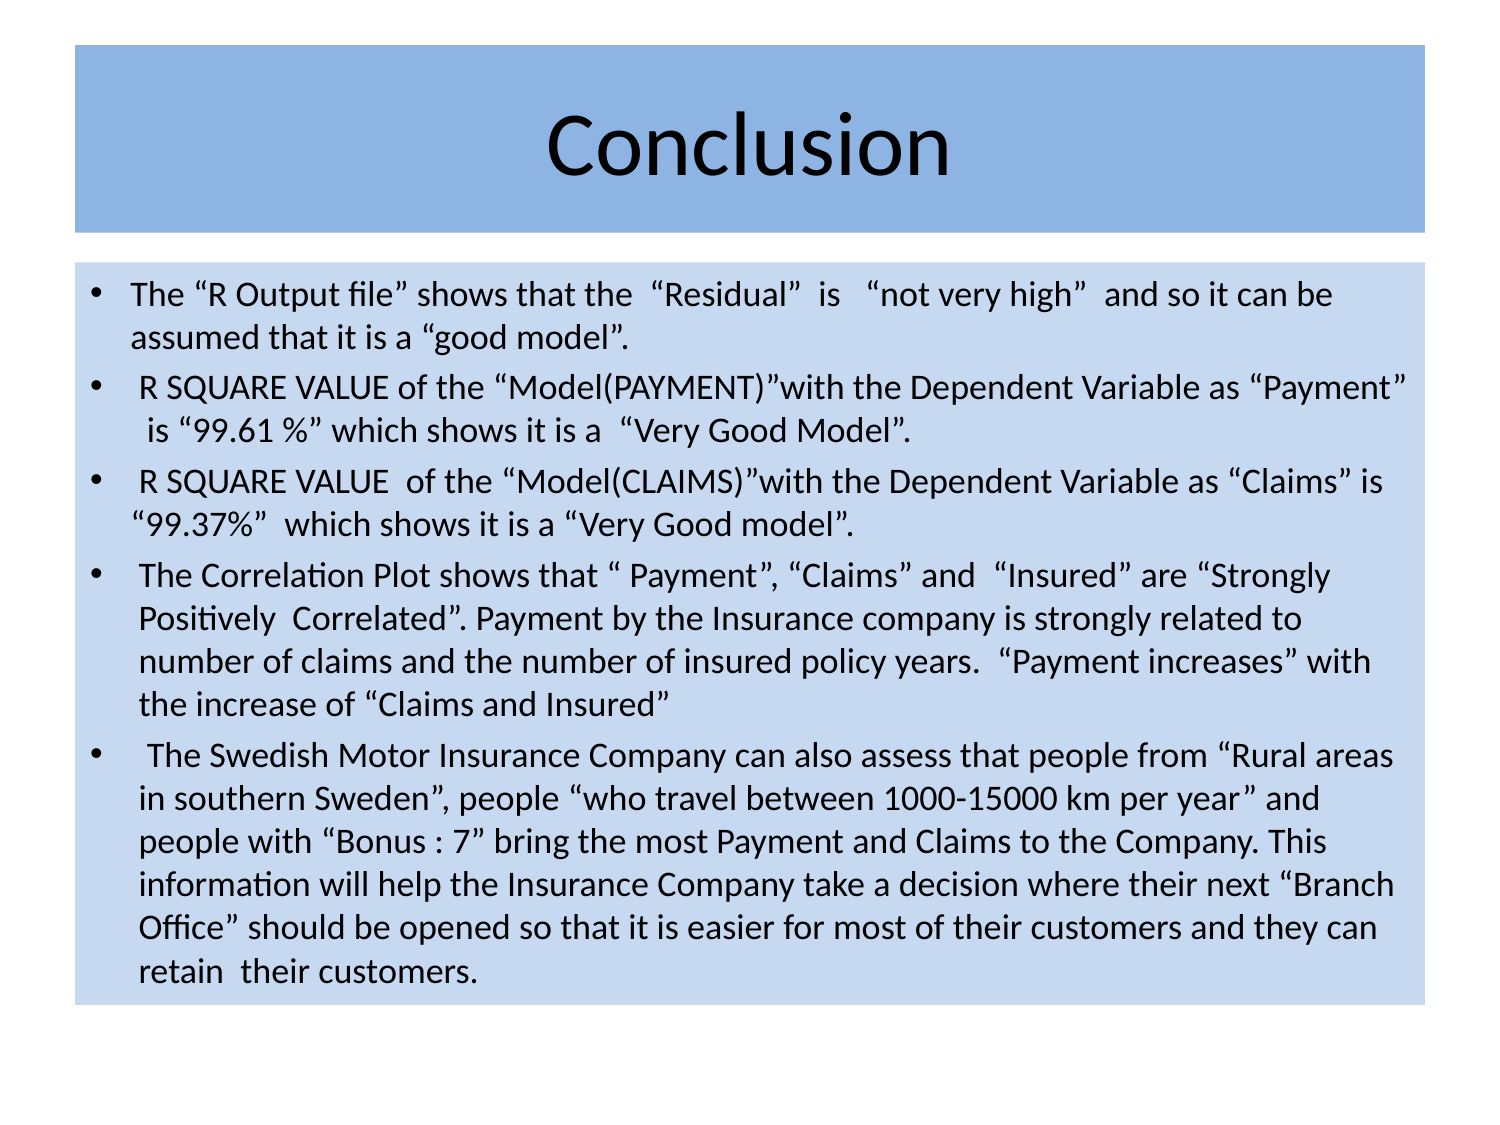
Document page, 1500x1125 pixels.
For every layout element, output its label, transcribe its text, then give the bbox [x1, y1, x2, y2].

list The “R Output file” shows that the “Residual” is “not very high” and so it can be assumed that it is a “good model”. R SQUARE VALUE of the “Model(PAYMENT)”with the Dependent Variable as “Payment” is “99.61 %” which shows it is a “Very Good Model”. R SQUARE VALUE of the “Model(CLAIMS)”with the Dependent Variable as “Claims” is “99.37%” which shows it is a “Very Good model”. The Correlation Plot shows that “ Payment”, “Claims” and “Insured” are “Strongly Positively Correlated”. Payment by the Insurance company is strongly related to number of claims and the number of insured policy years. “Payment increases” with the increase of “Claims and Insured” The Swedish Motor Insurance Company can also assess that people from “Rural areas in southern Sweden”, people “who travel between 1000-15000 km per year” and people with “Bonus : 7” bring the most Payment and Claims to the Company. This information will help the Insurance Company take a decision where their next “Branch Office” should be opened so that it is easier for most of their customers and they can retain their customers. [75, 262, 1425, 1005]
text_box [112, 549, 1363, 611]
title Conclusion [75, 45, 1425, 233]
